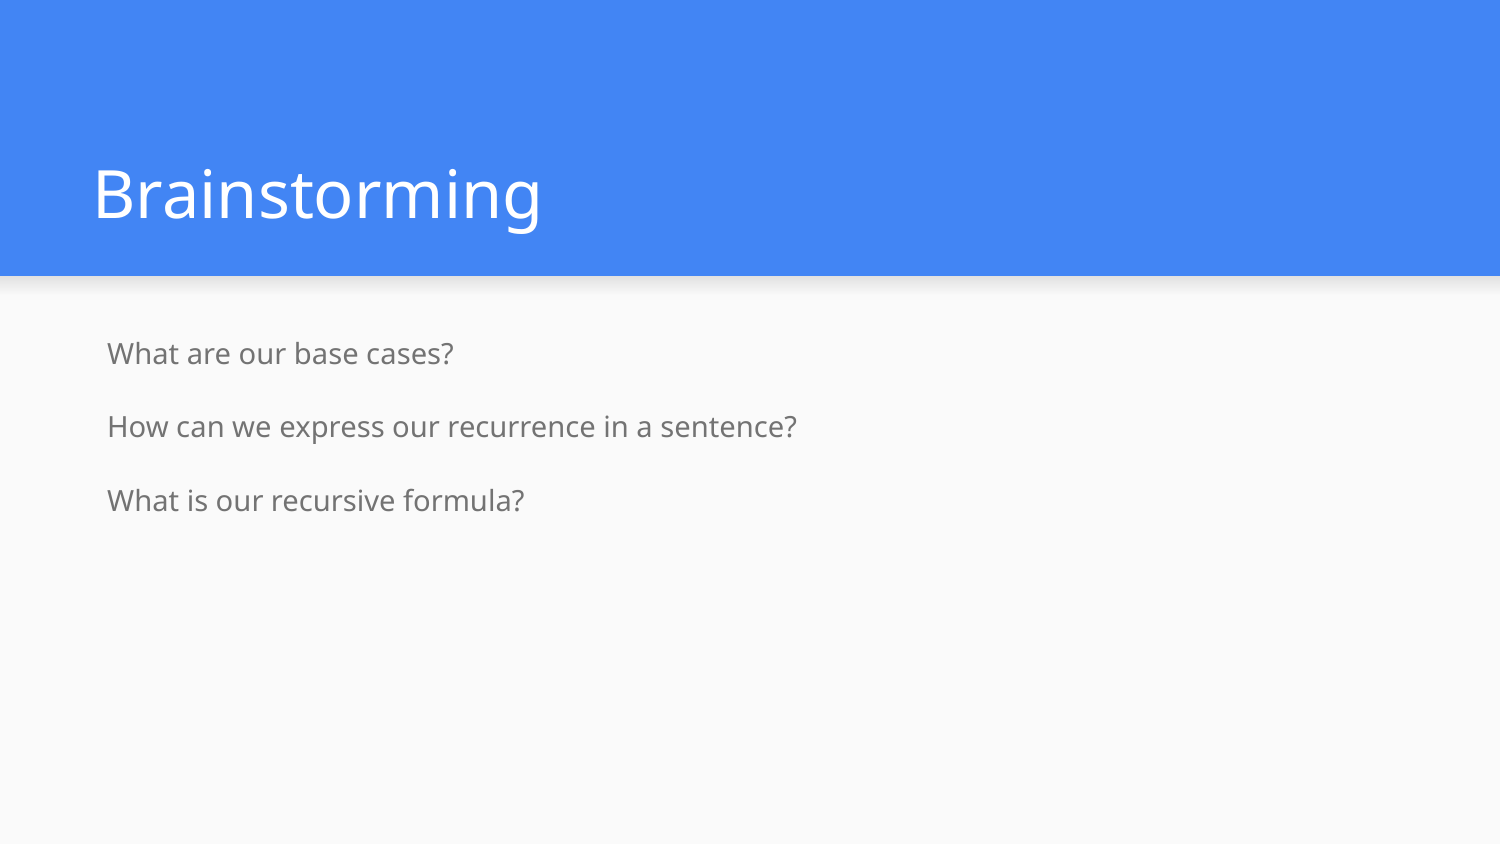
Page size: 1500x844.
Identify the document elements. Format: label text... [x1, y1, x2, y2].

title Brainstorming [77, 121, 1427, 248]
list What are our base cases? How can we express our recurrence in a sentence? What is our recursive formula? [77, 314, 961, 760]
